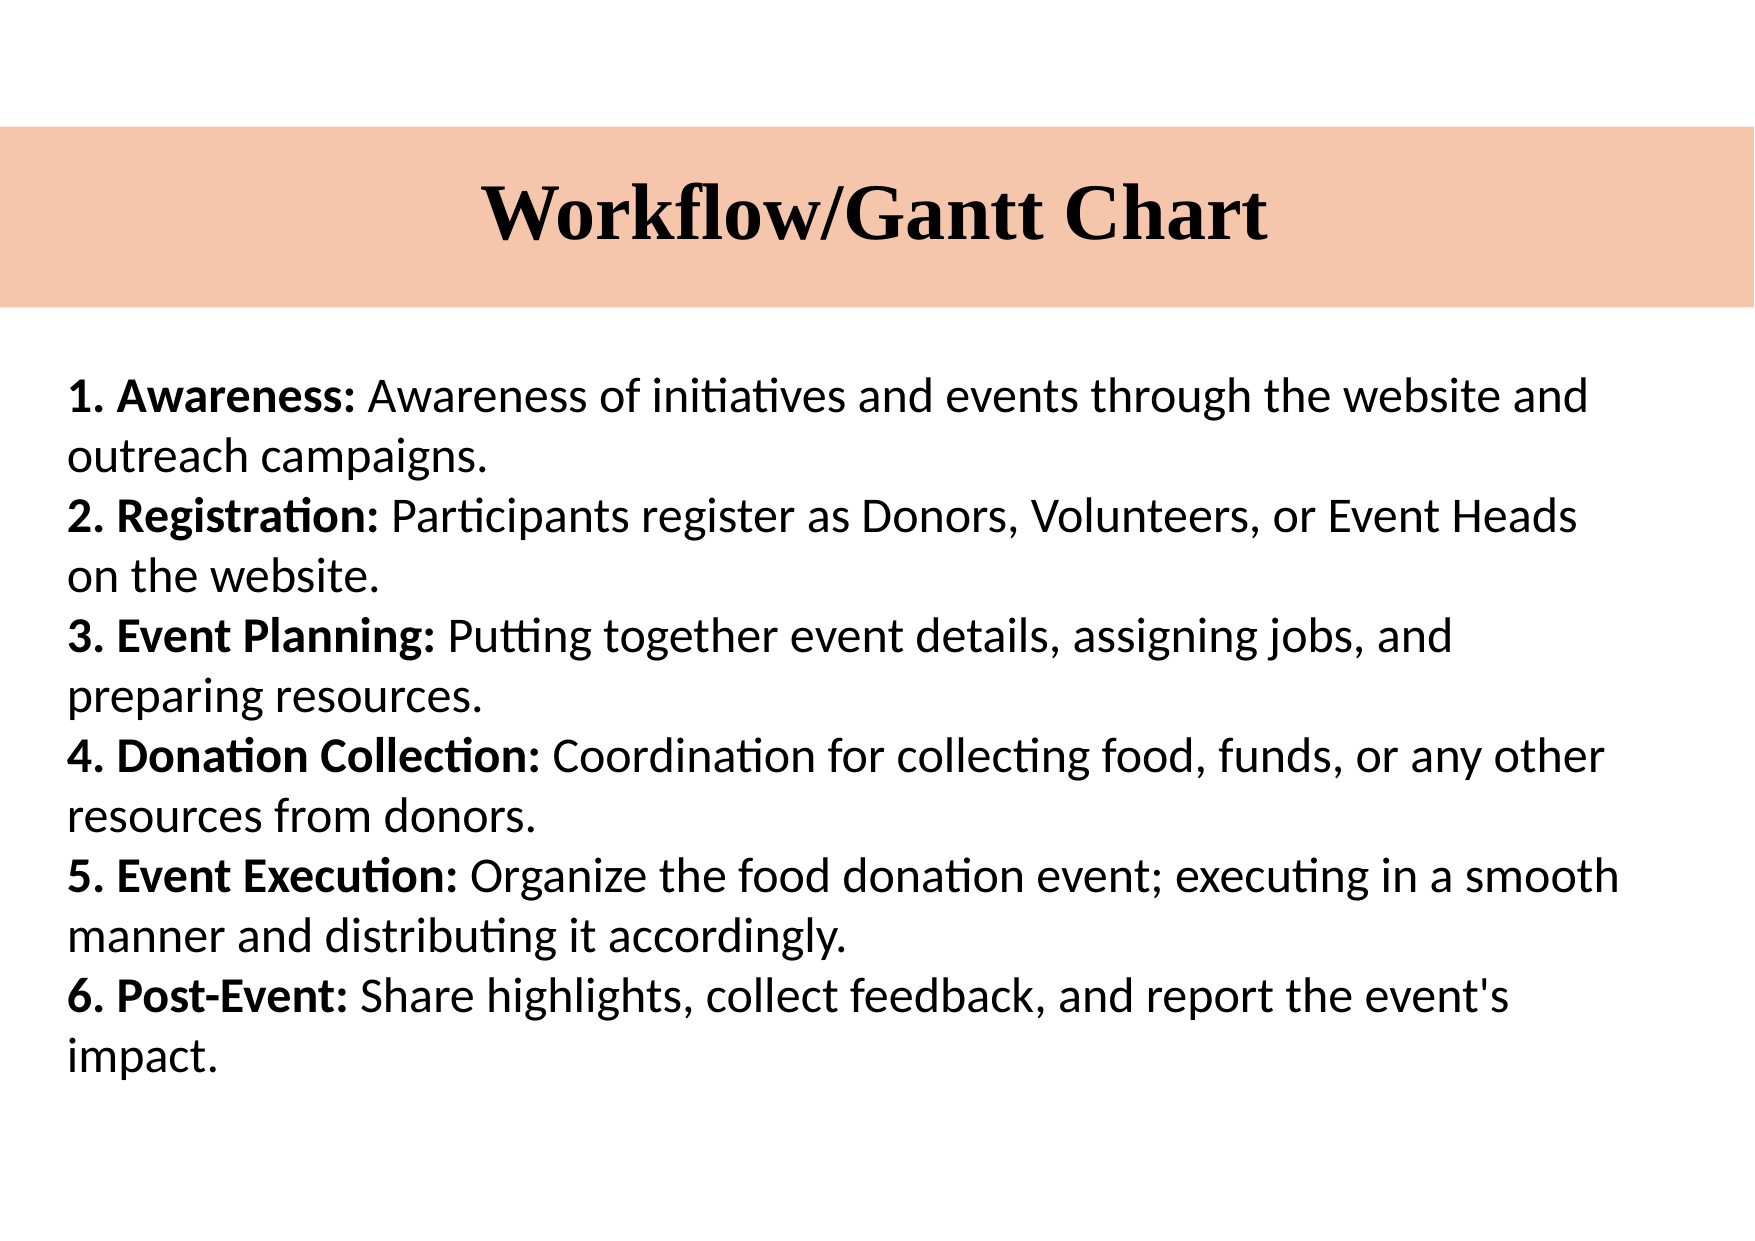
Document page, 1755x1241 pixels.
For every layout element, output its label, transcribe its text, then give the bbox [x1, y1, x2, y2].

title Workflow/Gantt Chart [216, 157, 1538, 295]
text_box 1. Awareness: Awareness of initiatives and events through the website and outreach campaigns. 2. Registration: Participants register as Donors, Volunteers, or Event Heads on the website. 3. Event Planning: Putting together event details, assigning jobs, and preparing resources. 4. Donation Collection: Coordination for collecting food, funds, or any other resources from donors. 5. Event Execution: Organize the food donation event; executing in a smooth manner and distributing it accordingly. 6. Post-Event: Share highlights, collect feedback, and report the event's impact. [52, 295, 1640, 1090]
